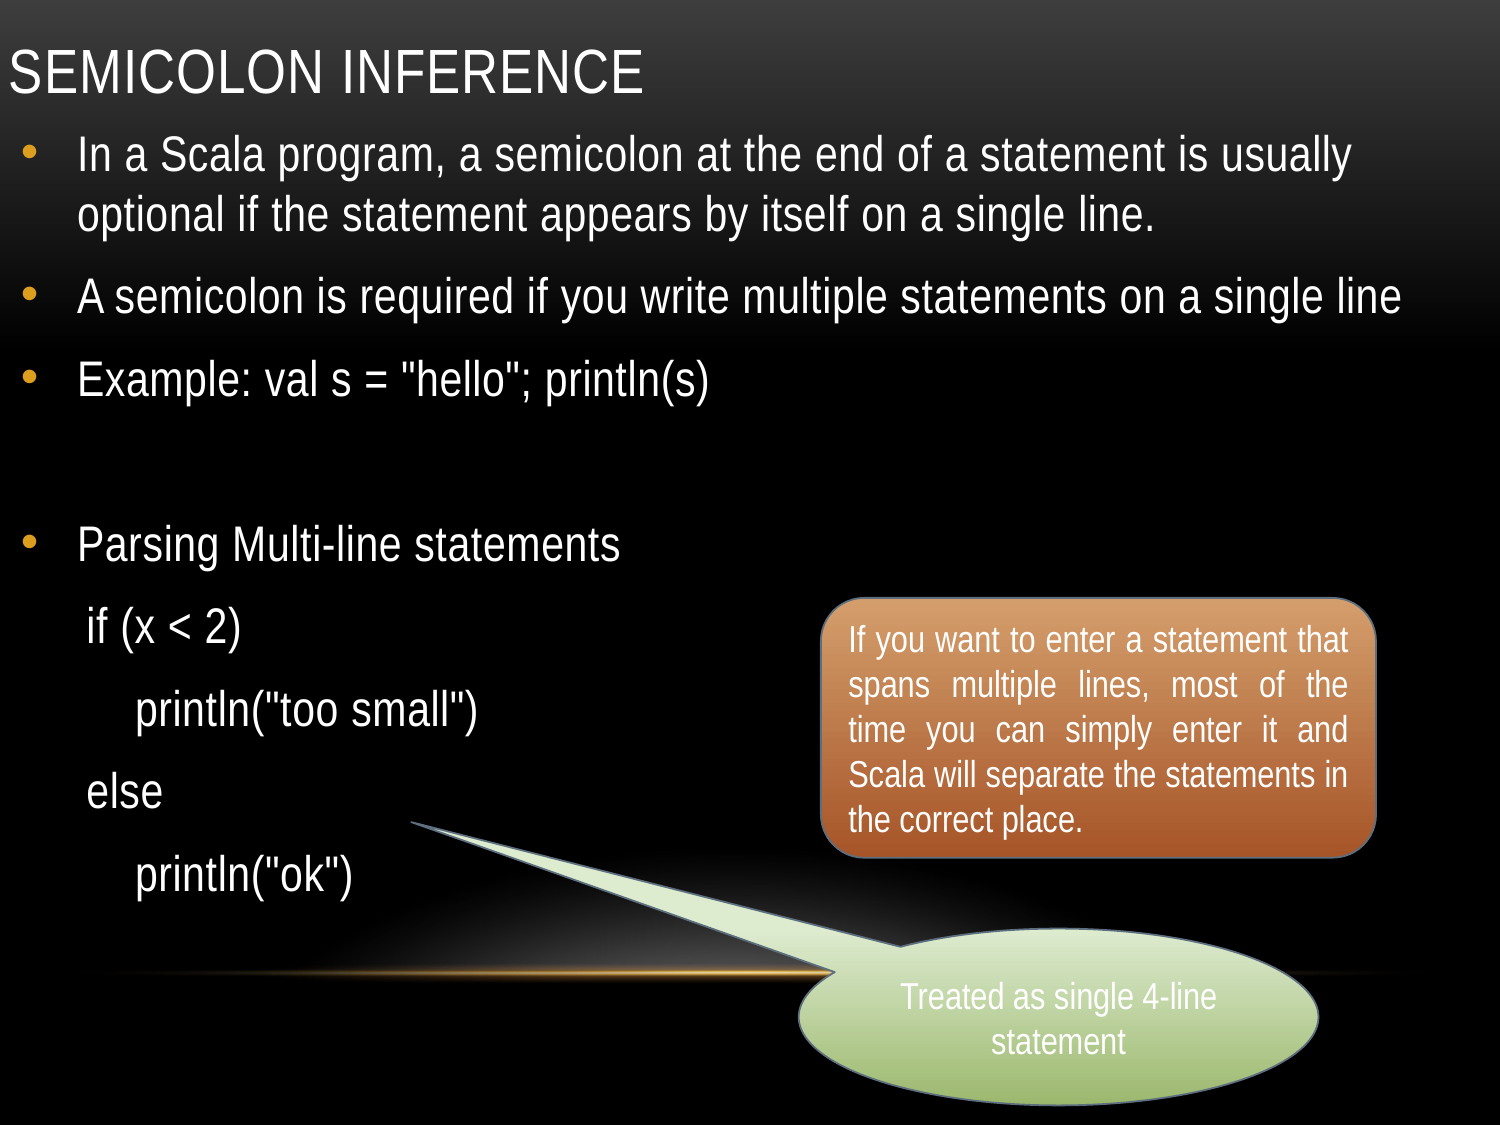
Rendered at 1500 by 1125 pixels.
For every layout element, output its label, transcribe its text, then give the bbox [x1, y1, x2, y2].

list In a Scala program, a semicolon at the end of a statement is usually optional if the statement appears by itself on a single line. A semicolon is required if you write multiple statements on a single line Example: val s = "hello"; println(s) Parsing Multi-line statements if (x < 2) println("too small") else println("ok") [5, 113, 1471, 1083]
picture [0, 0, 1500, 1125]
text_box Treated as single 4-line statement [410, 821, 1320, 1107]
text_box If you want to enter a statement that spans multiple lines, most of the time you can simply enter it and Scala will separate the statements in the correct place. [819, 596, 1377, 859]
title SEMICOLON INFERENCE [0, 0, 1176, 114]
